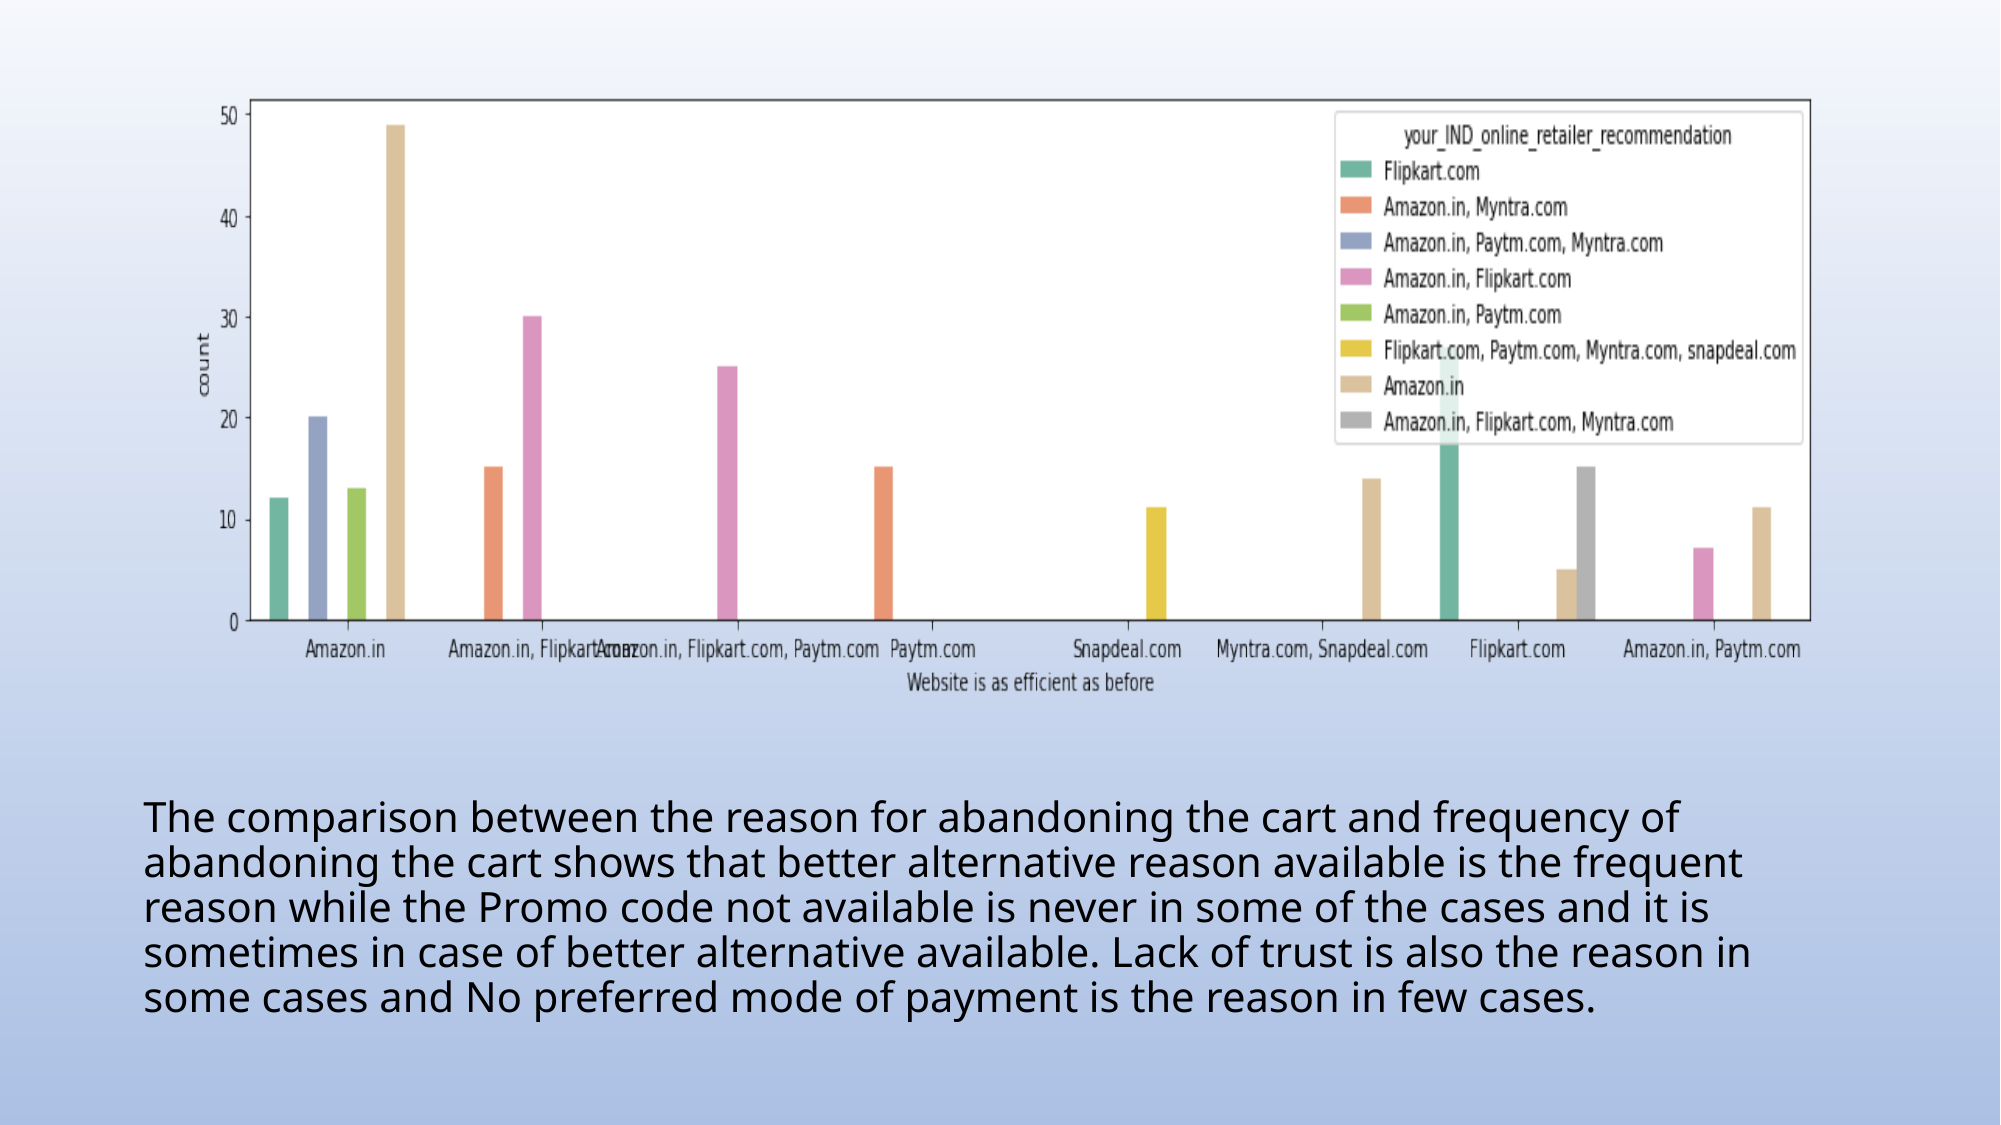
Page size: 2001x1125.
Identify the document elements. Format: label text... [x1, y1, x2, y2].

list The comparison between the reason for abandoning the cart and frequency of abandoning the cart shows that better alternative reason available is the frequent reason while the Promo code not available is never in some of the cases and it is sometimes in case of better alternative available. Lack of trust is also the reason in some cases and No preferred mode of payment is the reason in few cases. [128, 788, 1872, 1125]
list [185, 85, 1821, 711]
